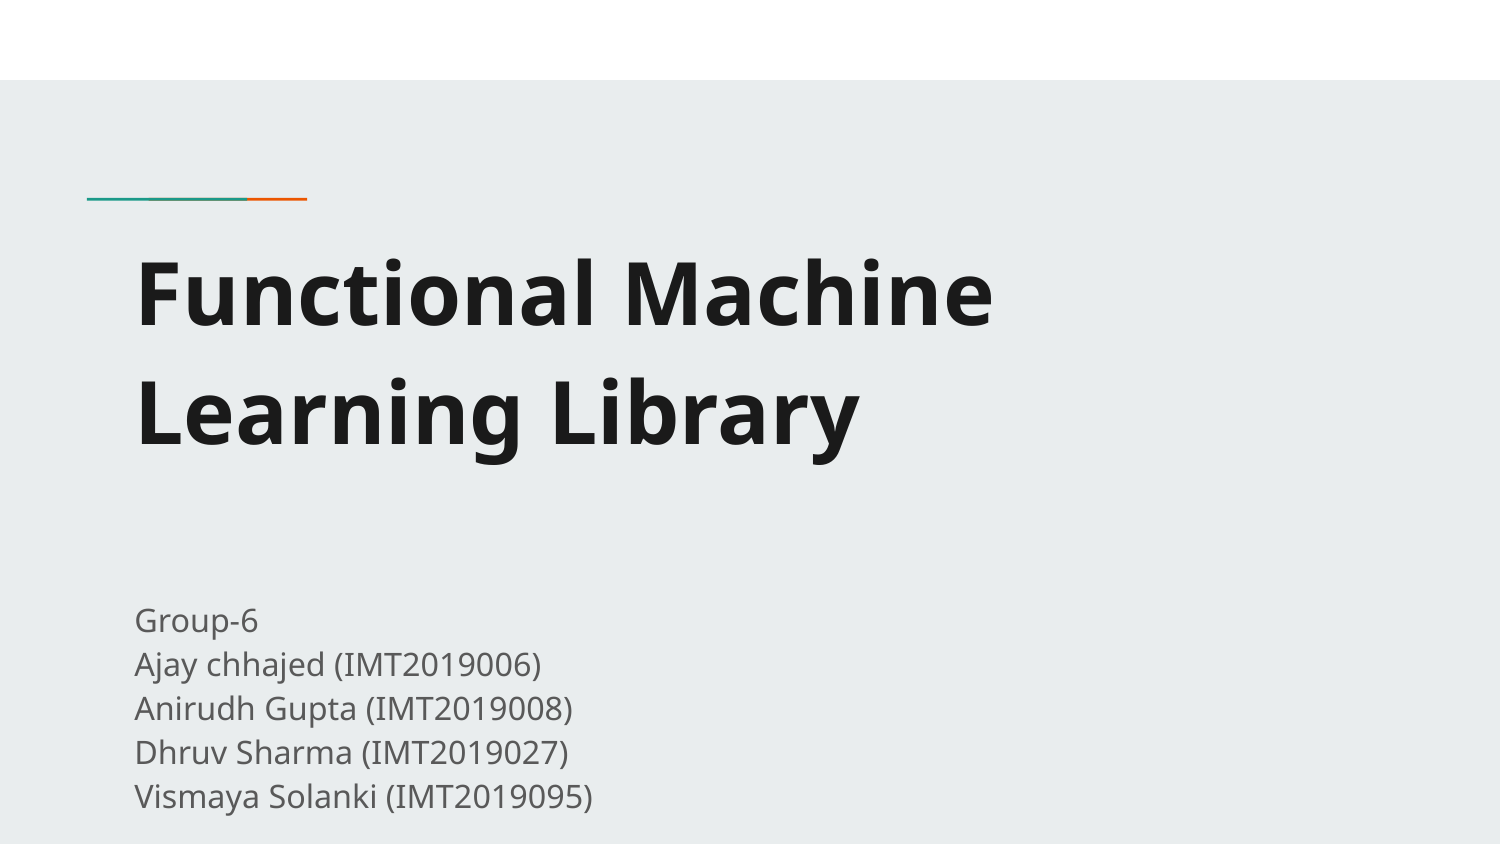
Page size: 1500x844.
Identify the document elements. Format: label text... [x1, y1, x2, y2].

subtitle Group-6 Ajay chhajed (IMT2019006) Anirudh Gupta (IMT2019008) Dhruv Sharma (IMT2019027) Vismaya Solanki (IMT2019095) [119, 583, 1381, 834]
title Functional Machine Learning Library [119, 216, 1381, 490]
